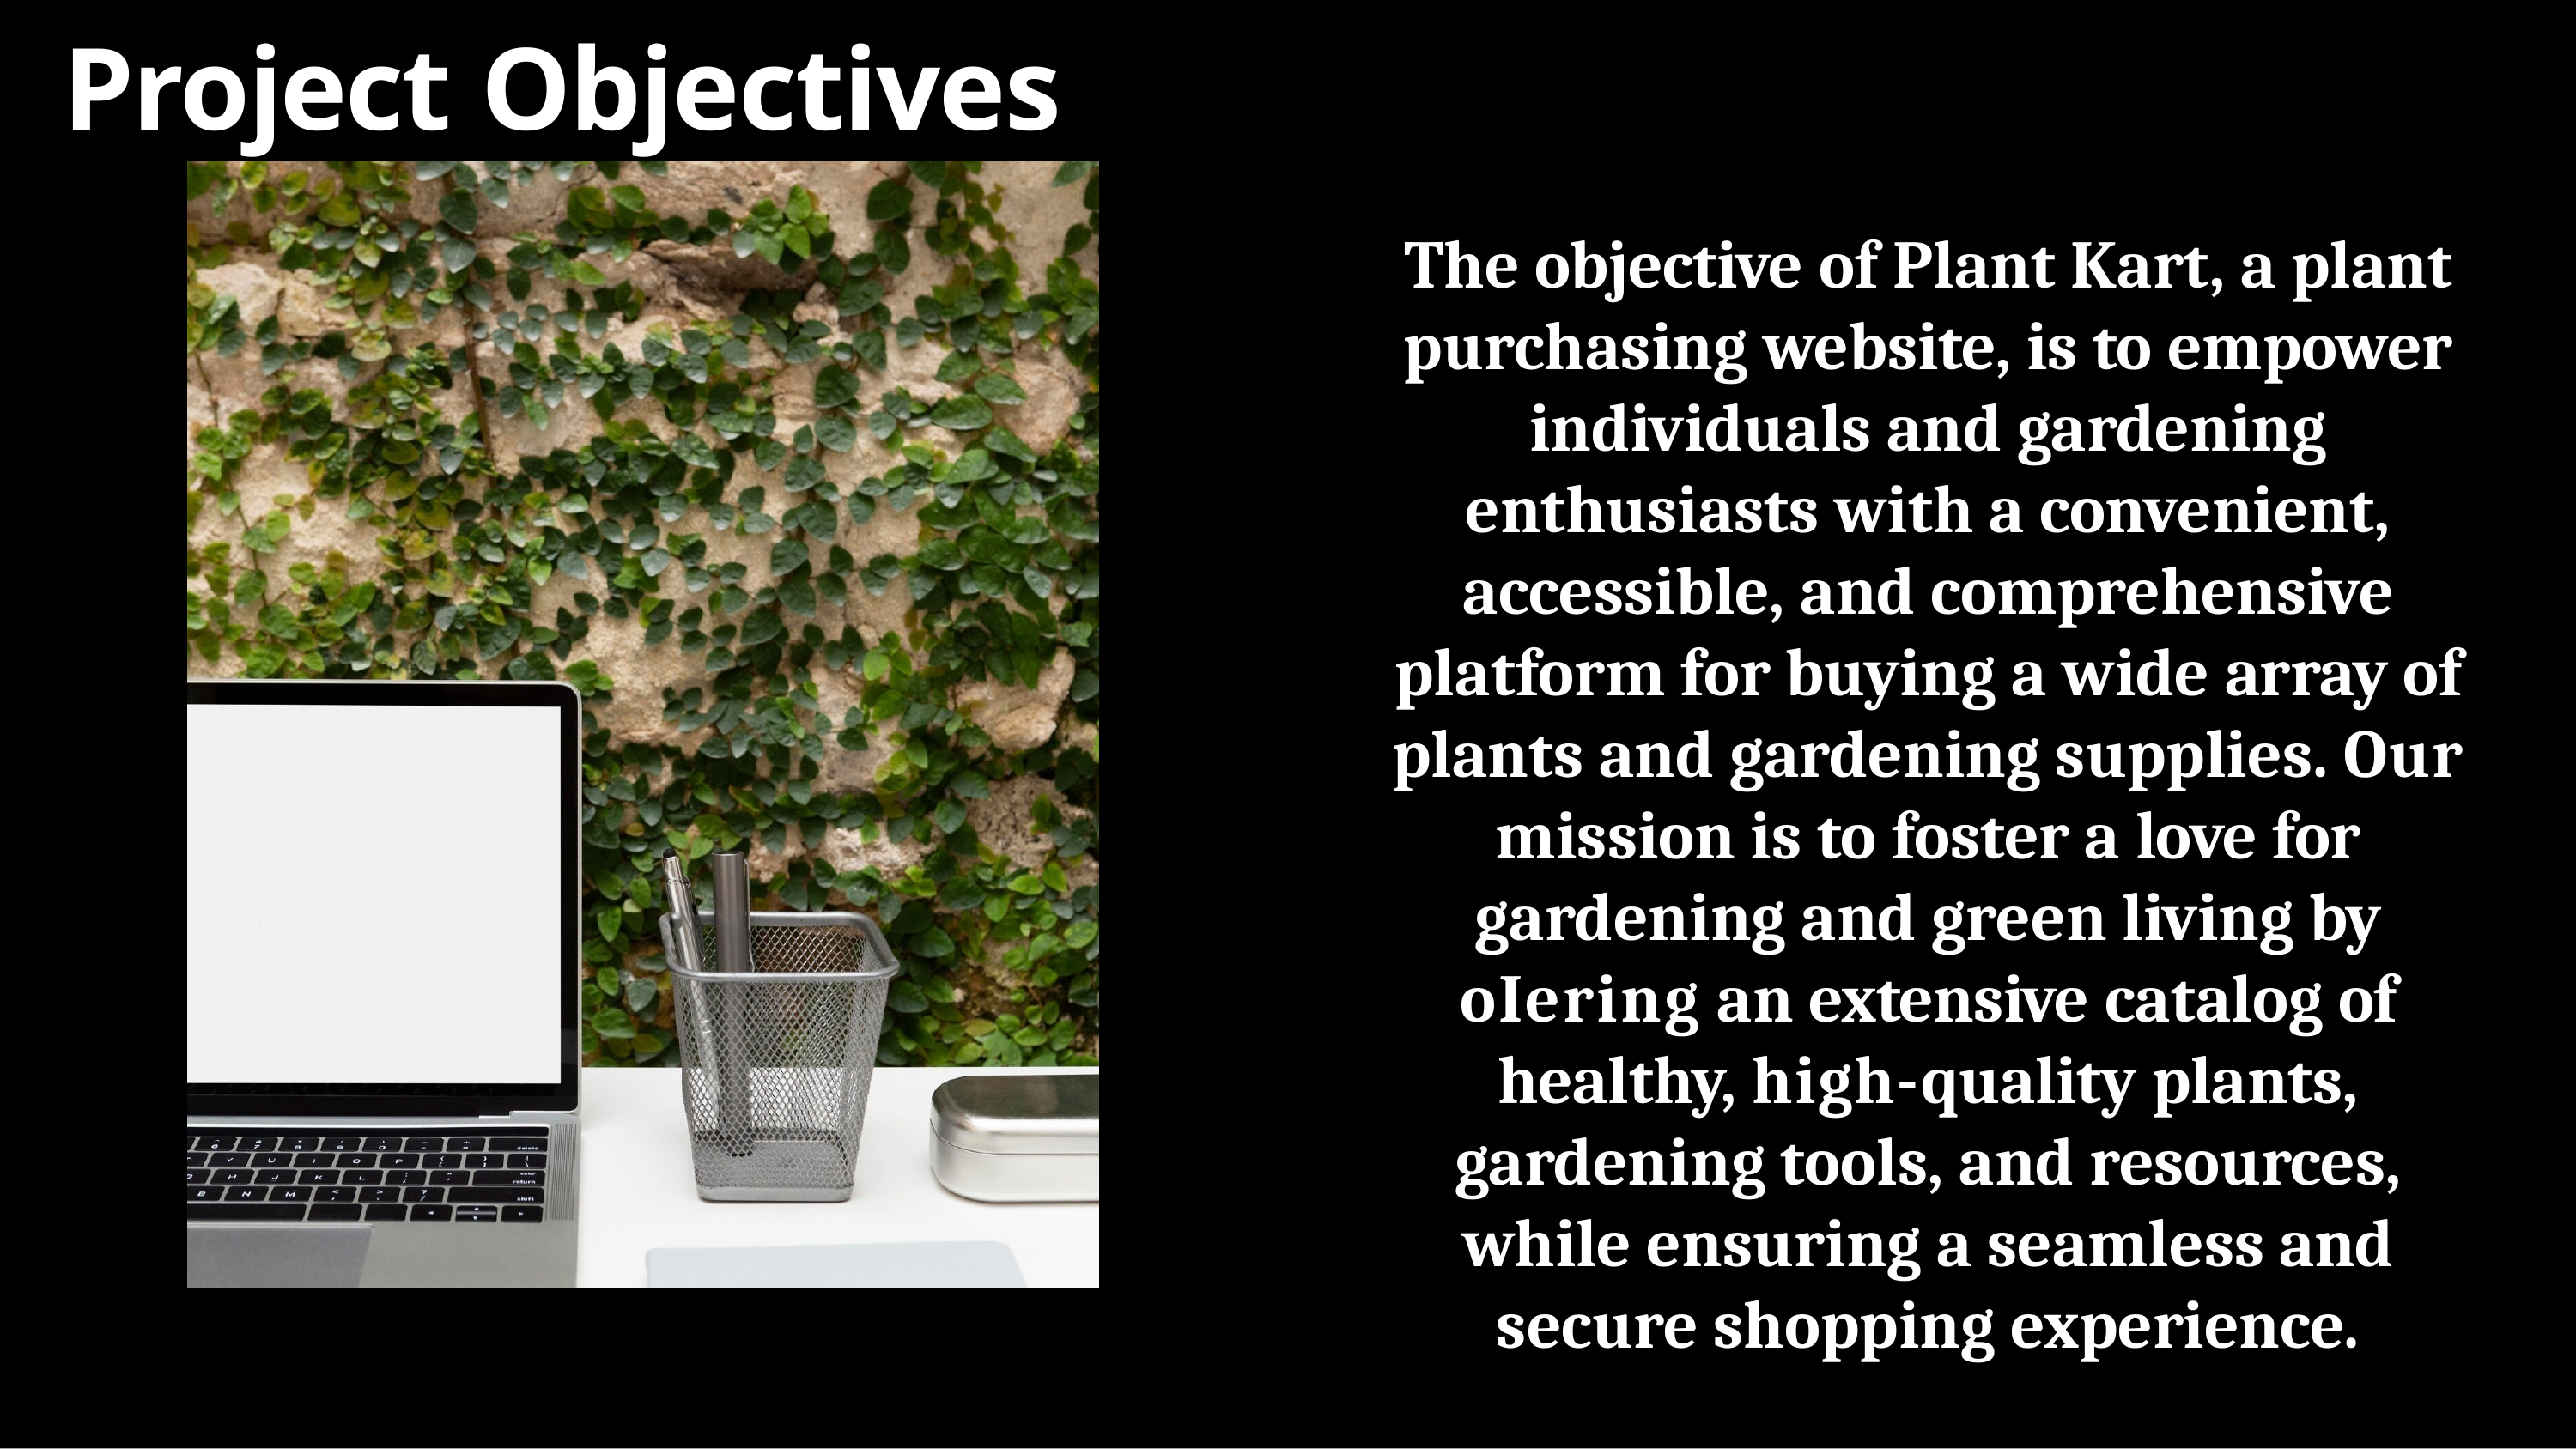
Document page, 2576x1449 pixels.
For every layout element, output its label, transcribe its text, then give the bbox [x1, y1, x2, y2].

title Project Objectives [63, 0, 2513, 258]
text_box The objective of Plant Kart, a plant purchasing website, is to empower individuals and gardening enthusiasts with a convenient, accessible, and comprehensive platform for buying a wide array of plants and gardening supplies. Our mission is to foster a love for gardening and green living by oIering an extensive catalog of healthy, high-quality plants, gardening tools, and resources, while ensuring a seamless and secure shopping experience. [1376, 218, 2479, 1362]
picture [187, 161, 1100, 1288]
